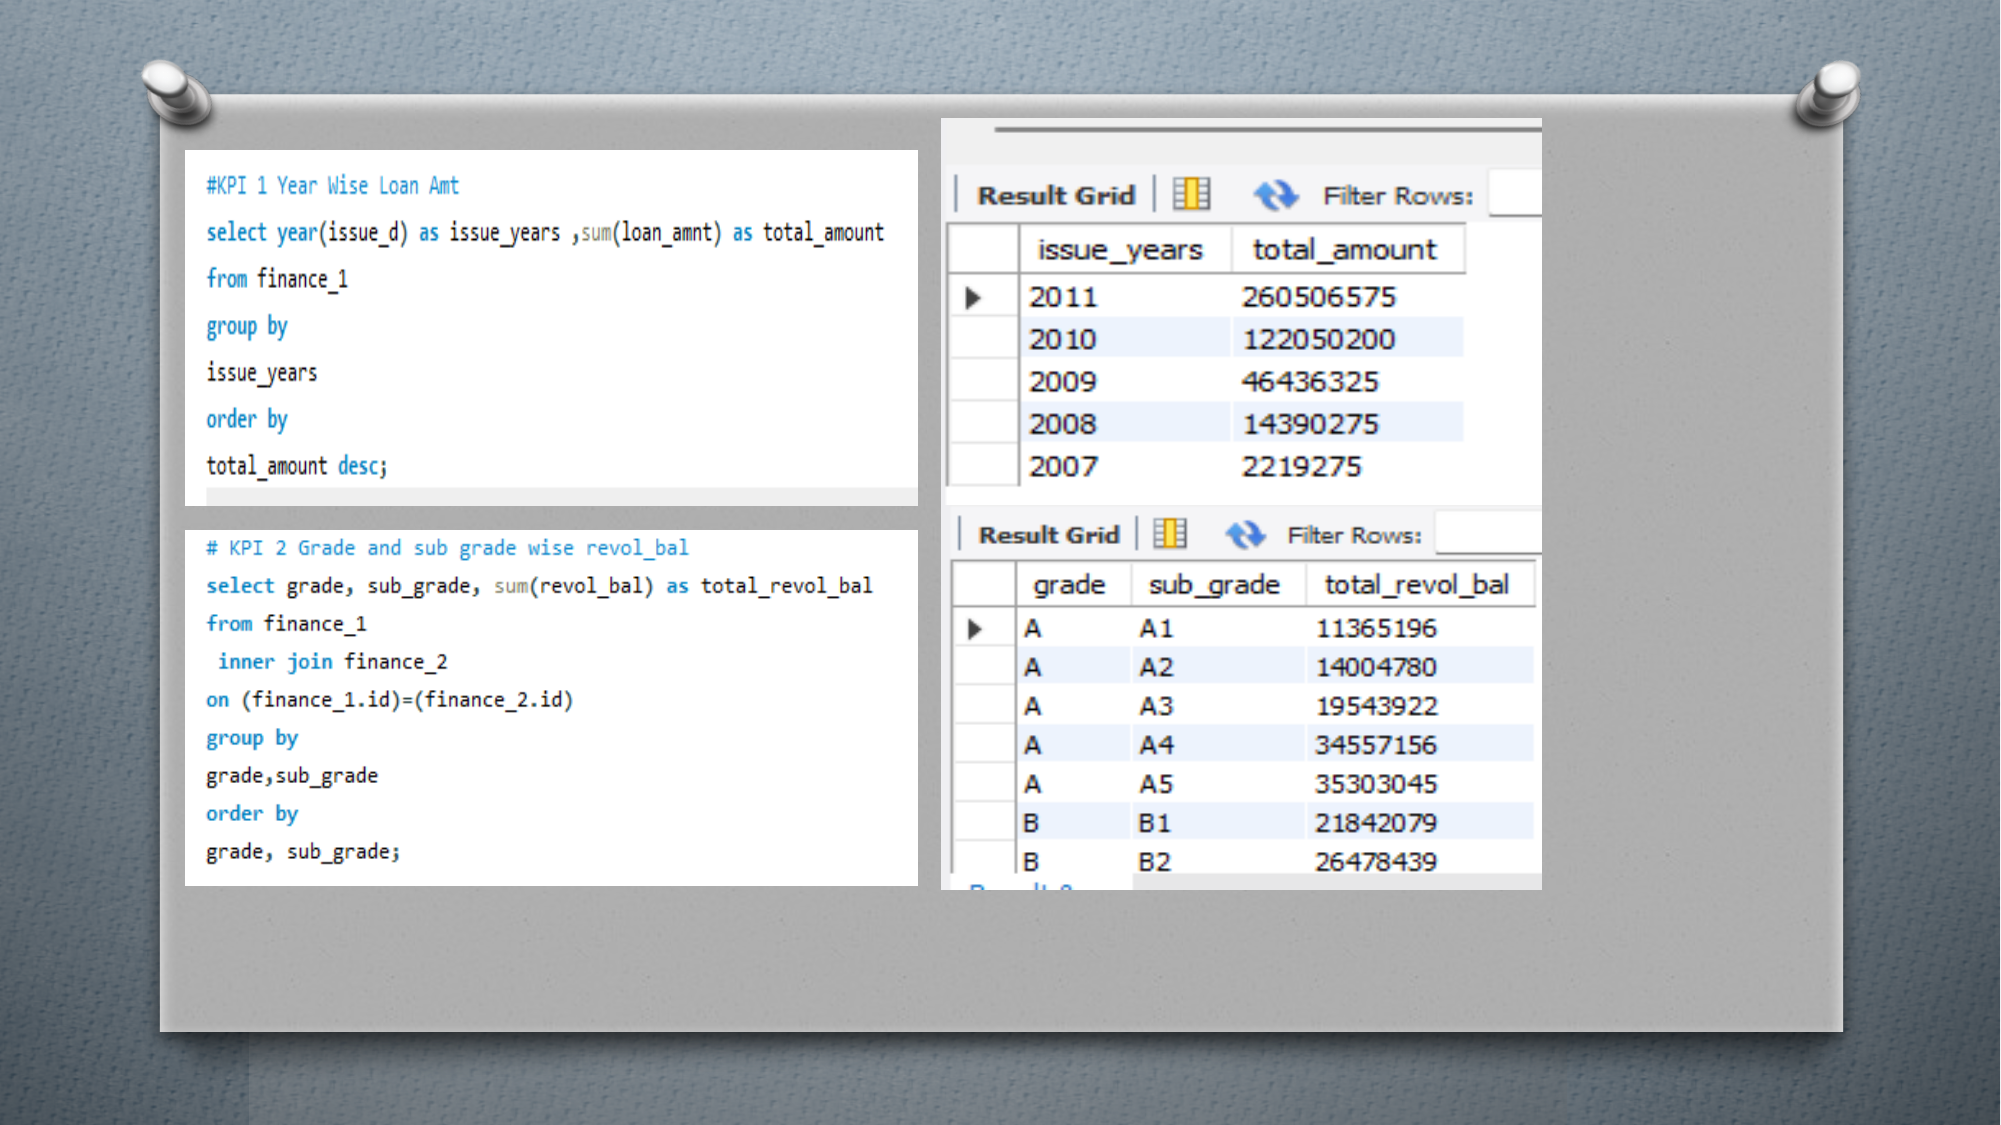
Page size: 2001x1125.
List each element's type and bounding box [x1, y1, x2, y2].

picture [1764, 30, 1911, 161]
picture [185, 530, 918, 887]
picture [107, 24, 918, 507]
picture [940, 118, 1543, 890]
